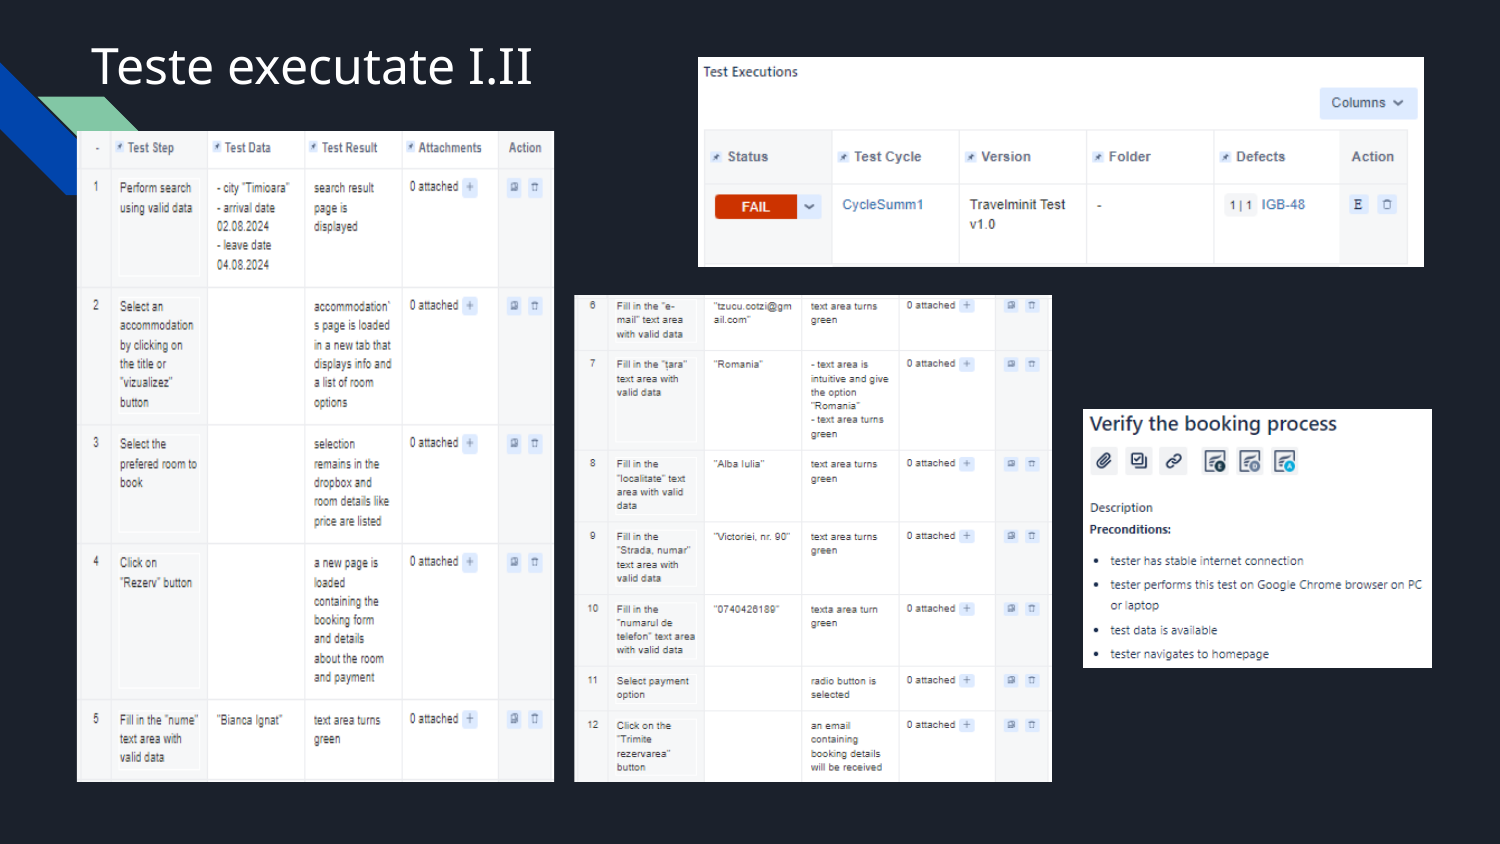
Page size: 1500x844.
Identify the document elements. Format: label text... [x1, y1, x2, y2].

picture [1083, 408, 1432, 669]
picture [698, 56, 1424, 267]
picture [574, 295, 1053, 783]
title Teste executate I.II [76, 19, 566, 122]
picture [76, 131, 555, 783]
